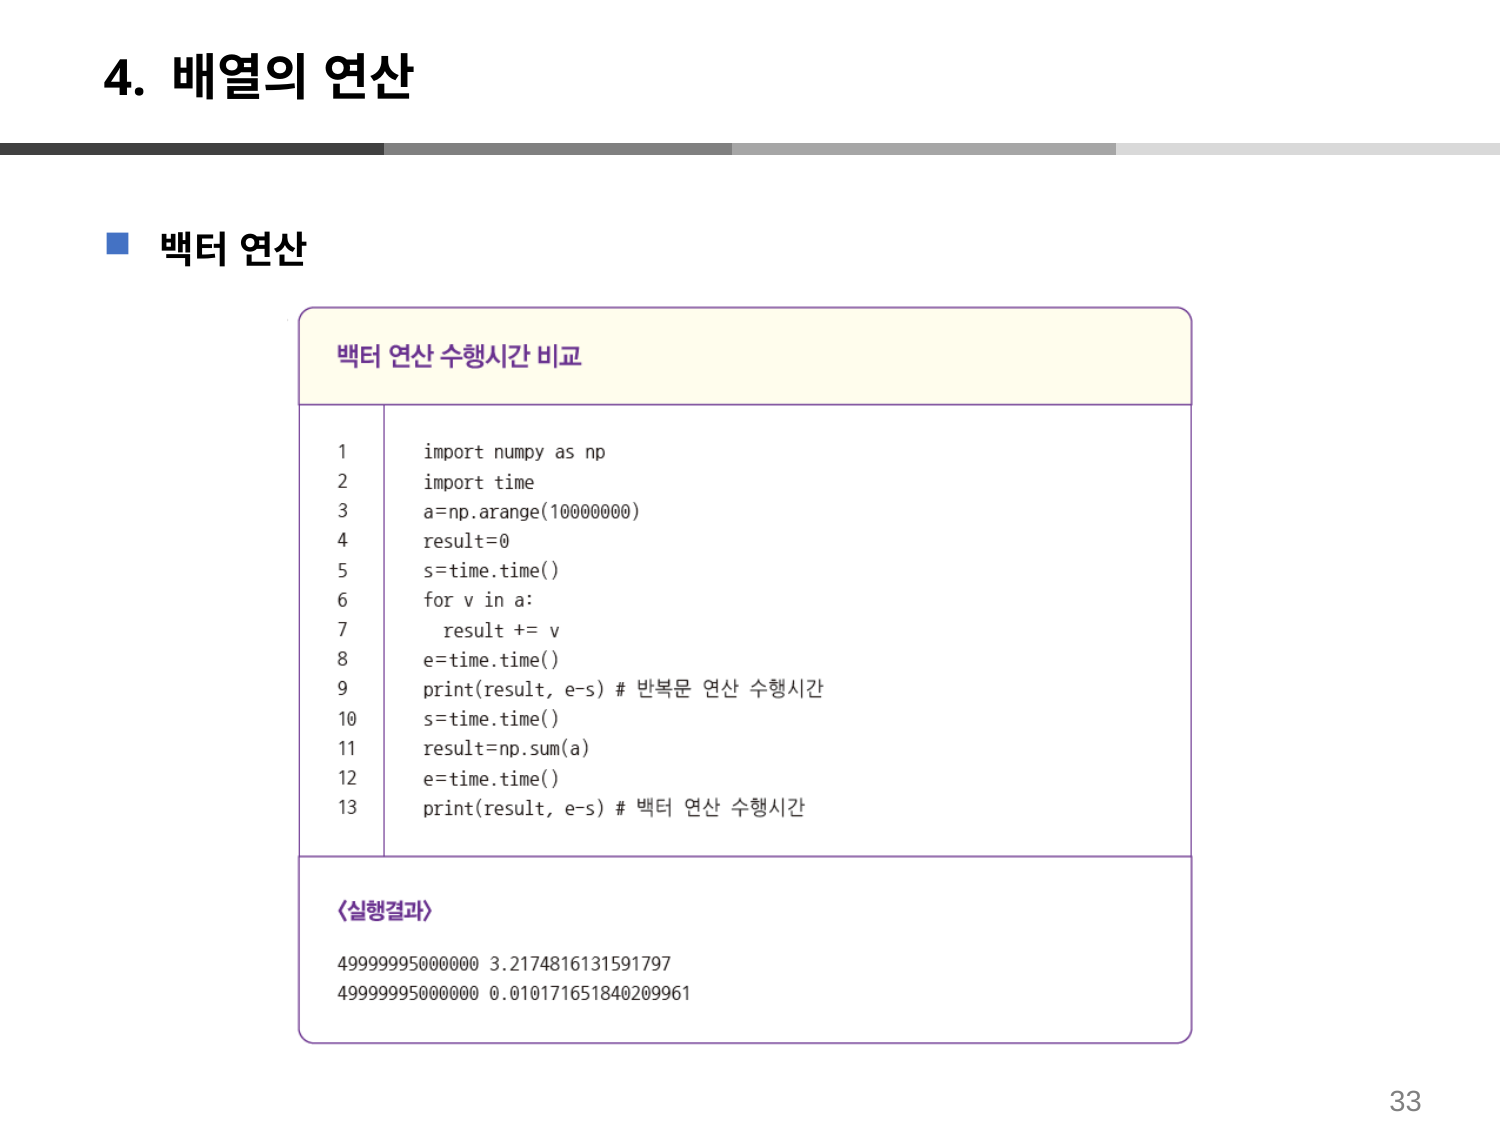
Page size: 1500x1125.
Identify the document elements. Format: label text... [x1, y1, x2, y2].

picture [286, 296, 1213, 1067]
title 4. 배열의 연산 [88, 30, 1211, 121]
list 백터 연산 [88, 196, 1436, 1083]
